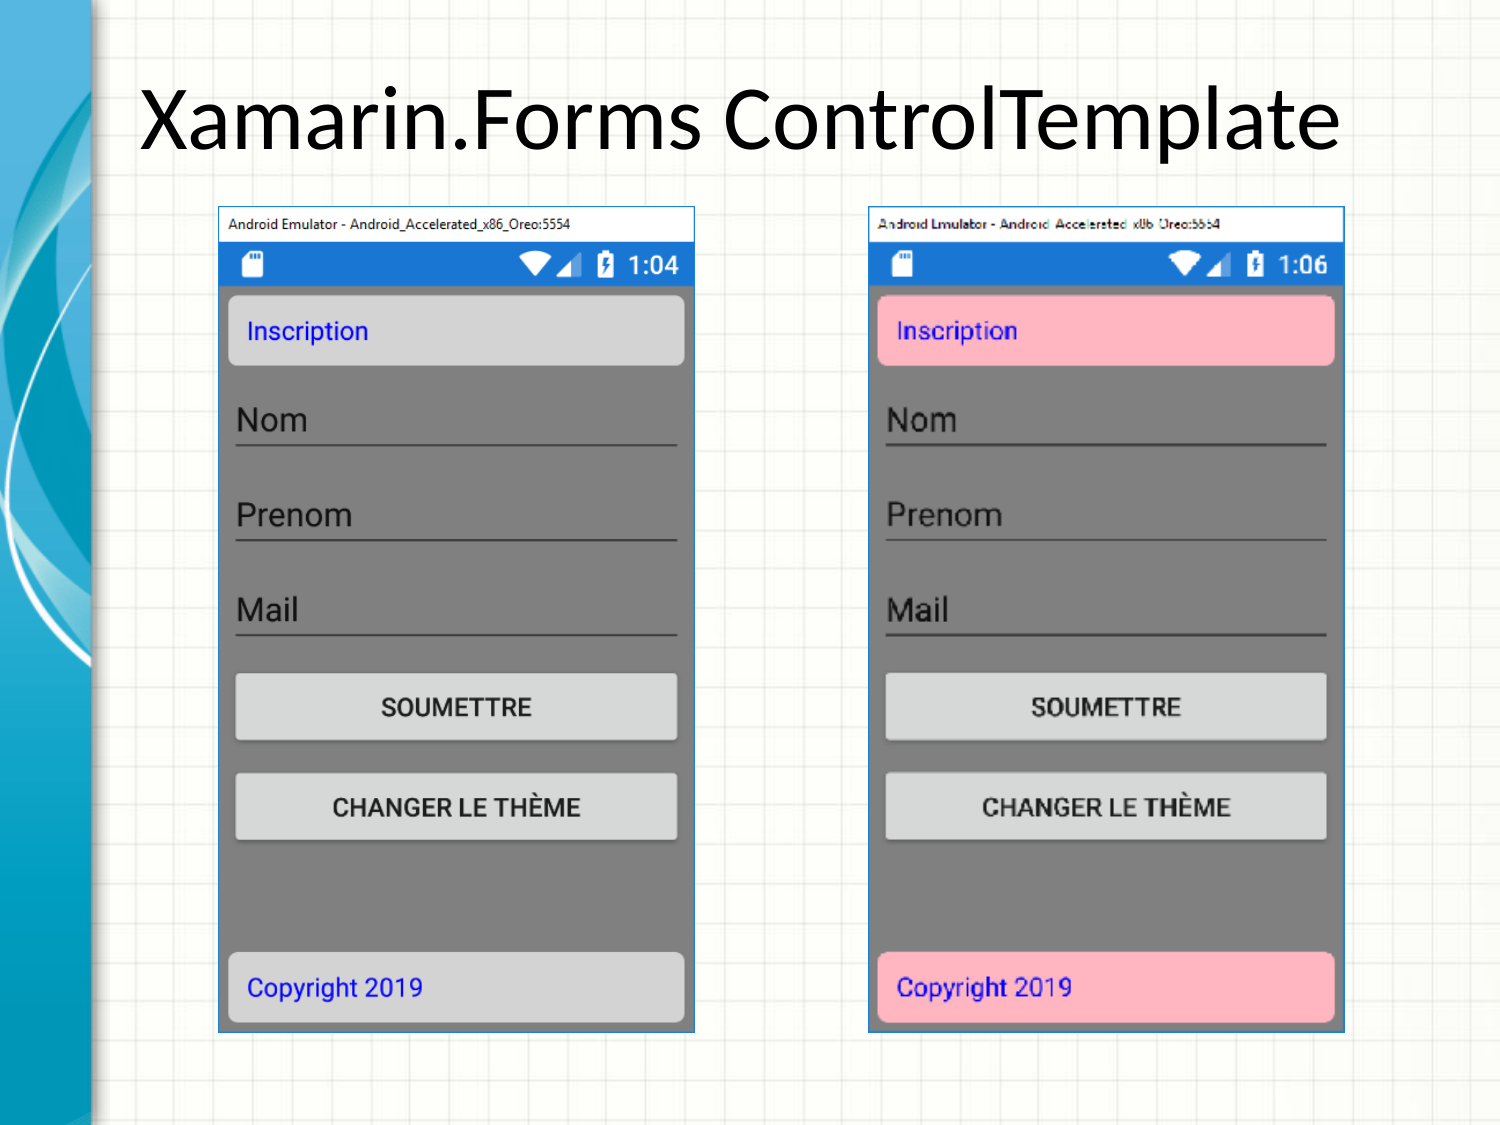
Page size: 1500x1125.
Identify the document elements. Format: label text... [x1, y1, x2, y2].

picture [0, 0, 1500, 1125]
title Xamarin.Forms ControlTemplate [125, 19, 1450, 207]
